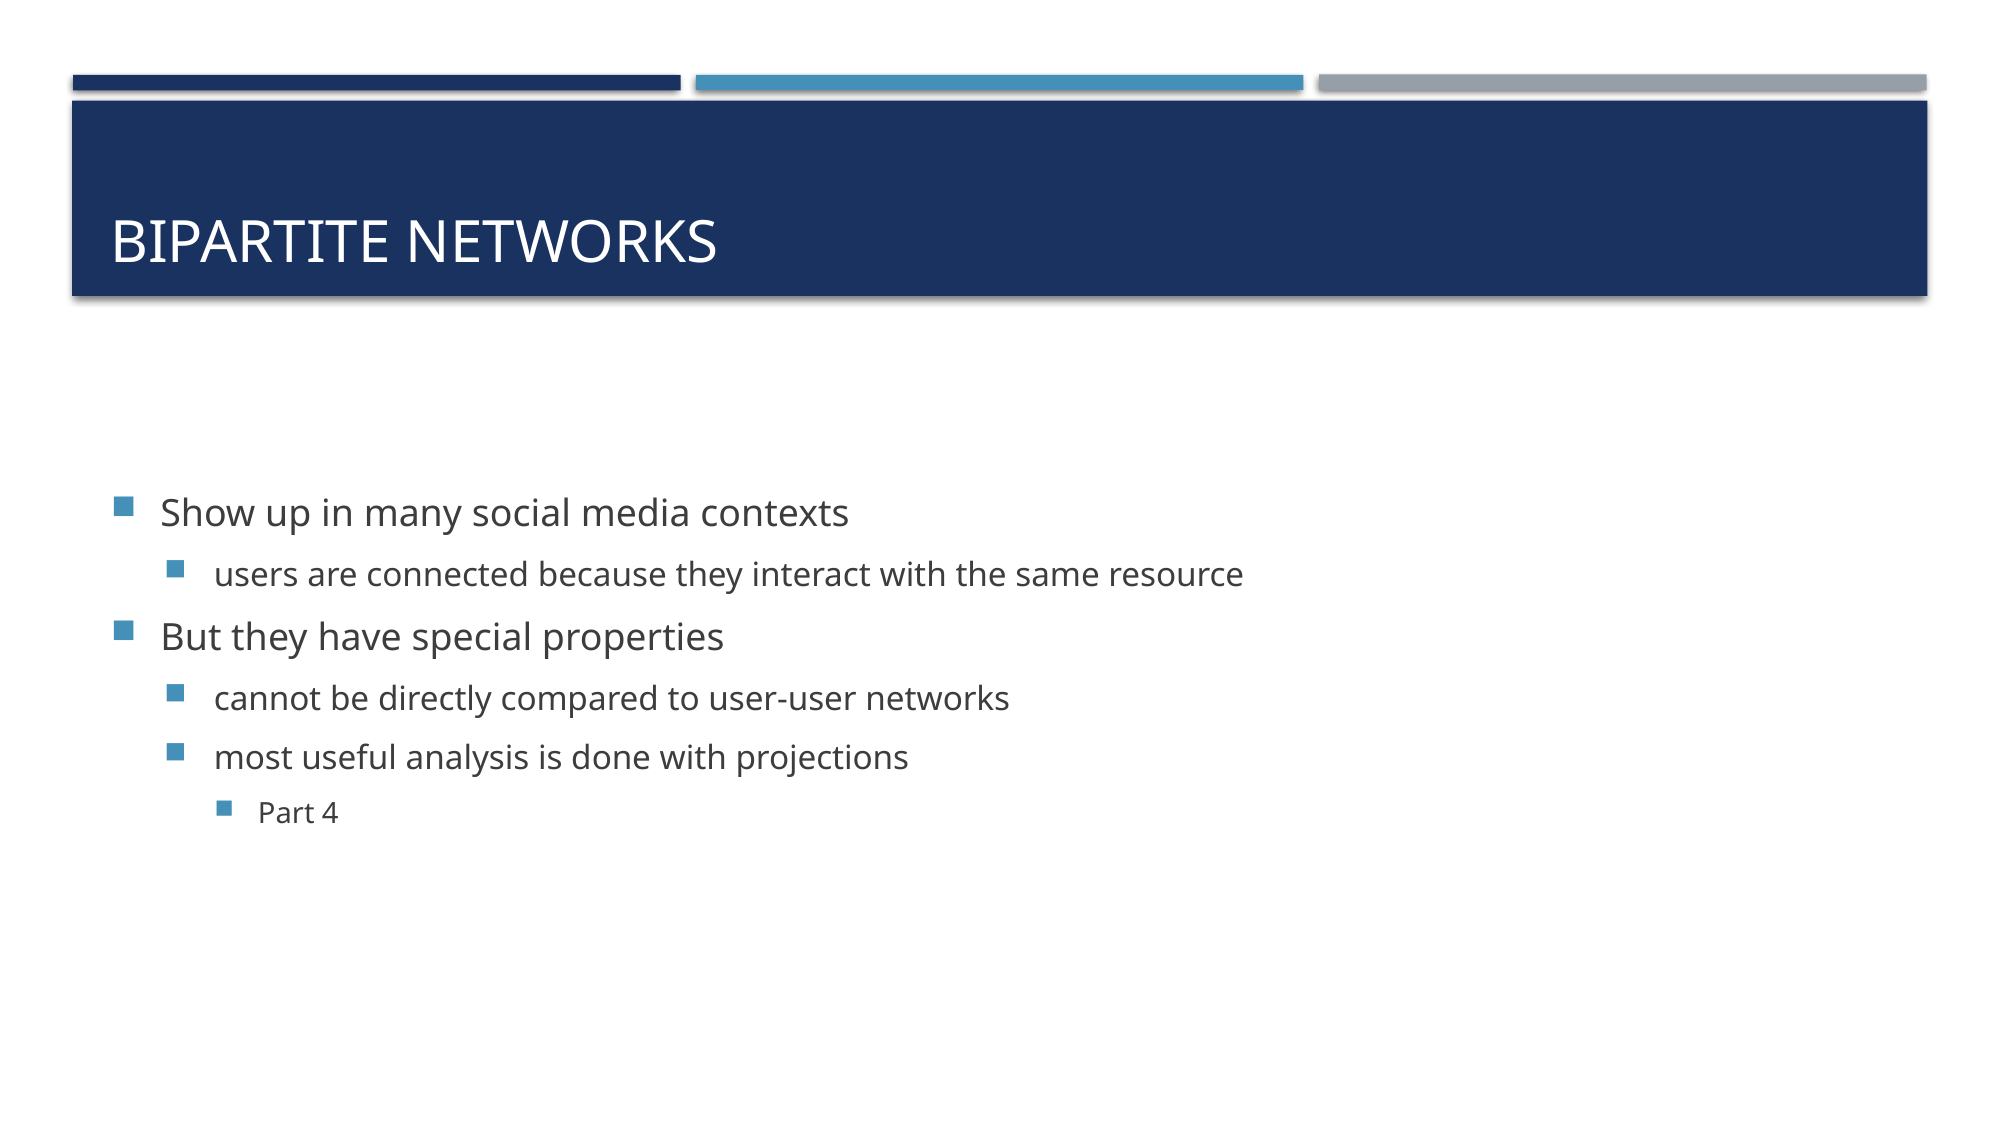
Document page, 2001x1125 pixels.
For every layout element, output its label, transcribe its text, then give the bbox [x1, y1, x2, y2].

list Show up in many social media contexts users are connected because they interact with the same resource But they have special properties cannot be directly compared to user-user networks most useful analysis is done with projections Part 4 [95, 357, 1905, 962]
title Bipartite networks [95, 115, 1905, 282]
